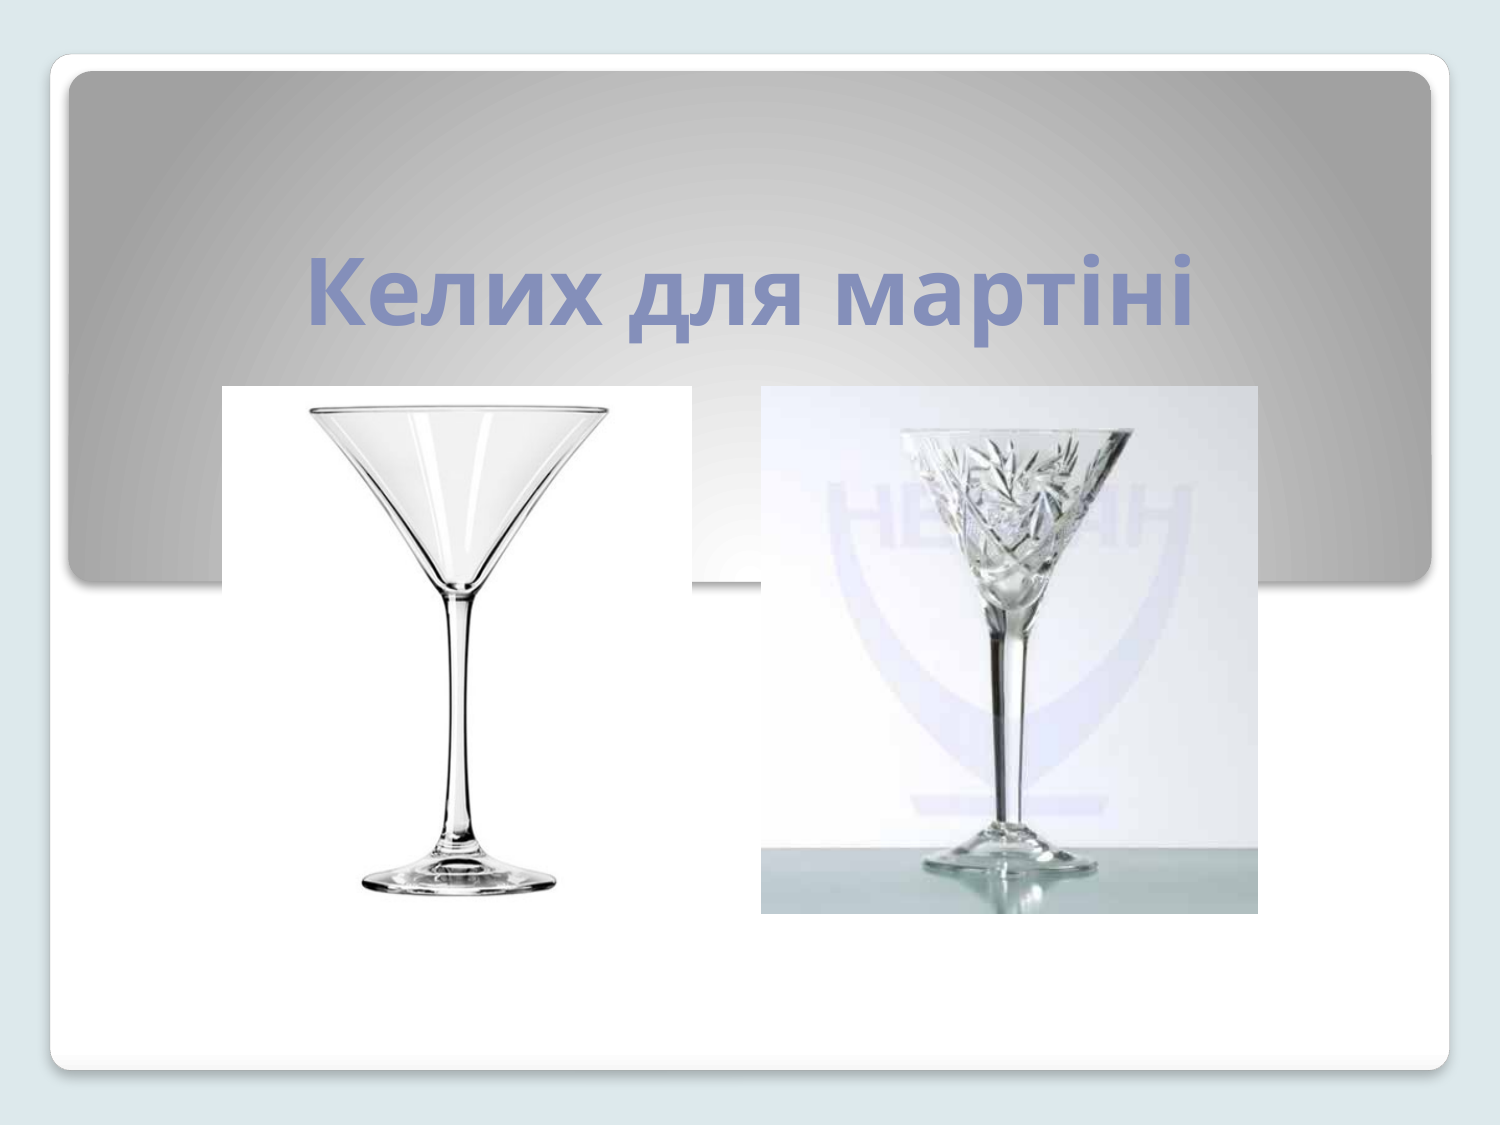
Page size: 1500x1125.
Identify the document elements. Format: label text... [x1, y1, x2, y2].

picture [222, 386, 692, 915]
picture [761, 386, 1259, 915]
title Келих для мартіні [112, 117, 1388, 352]
